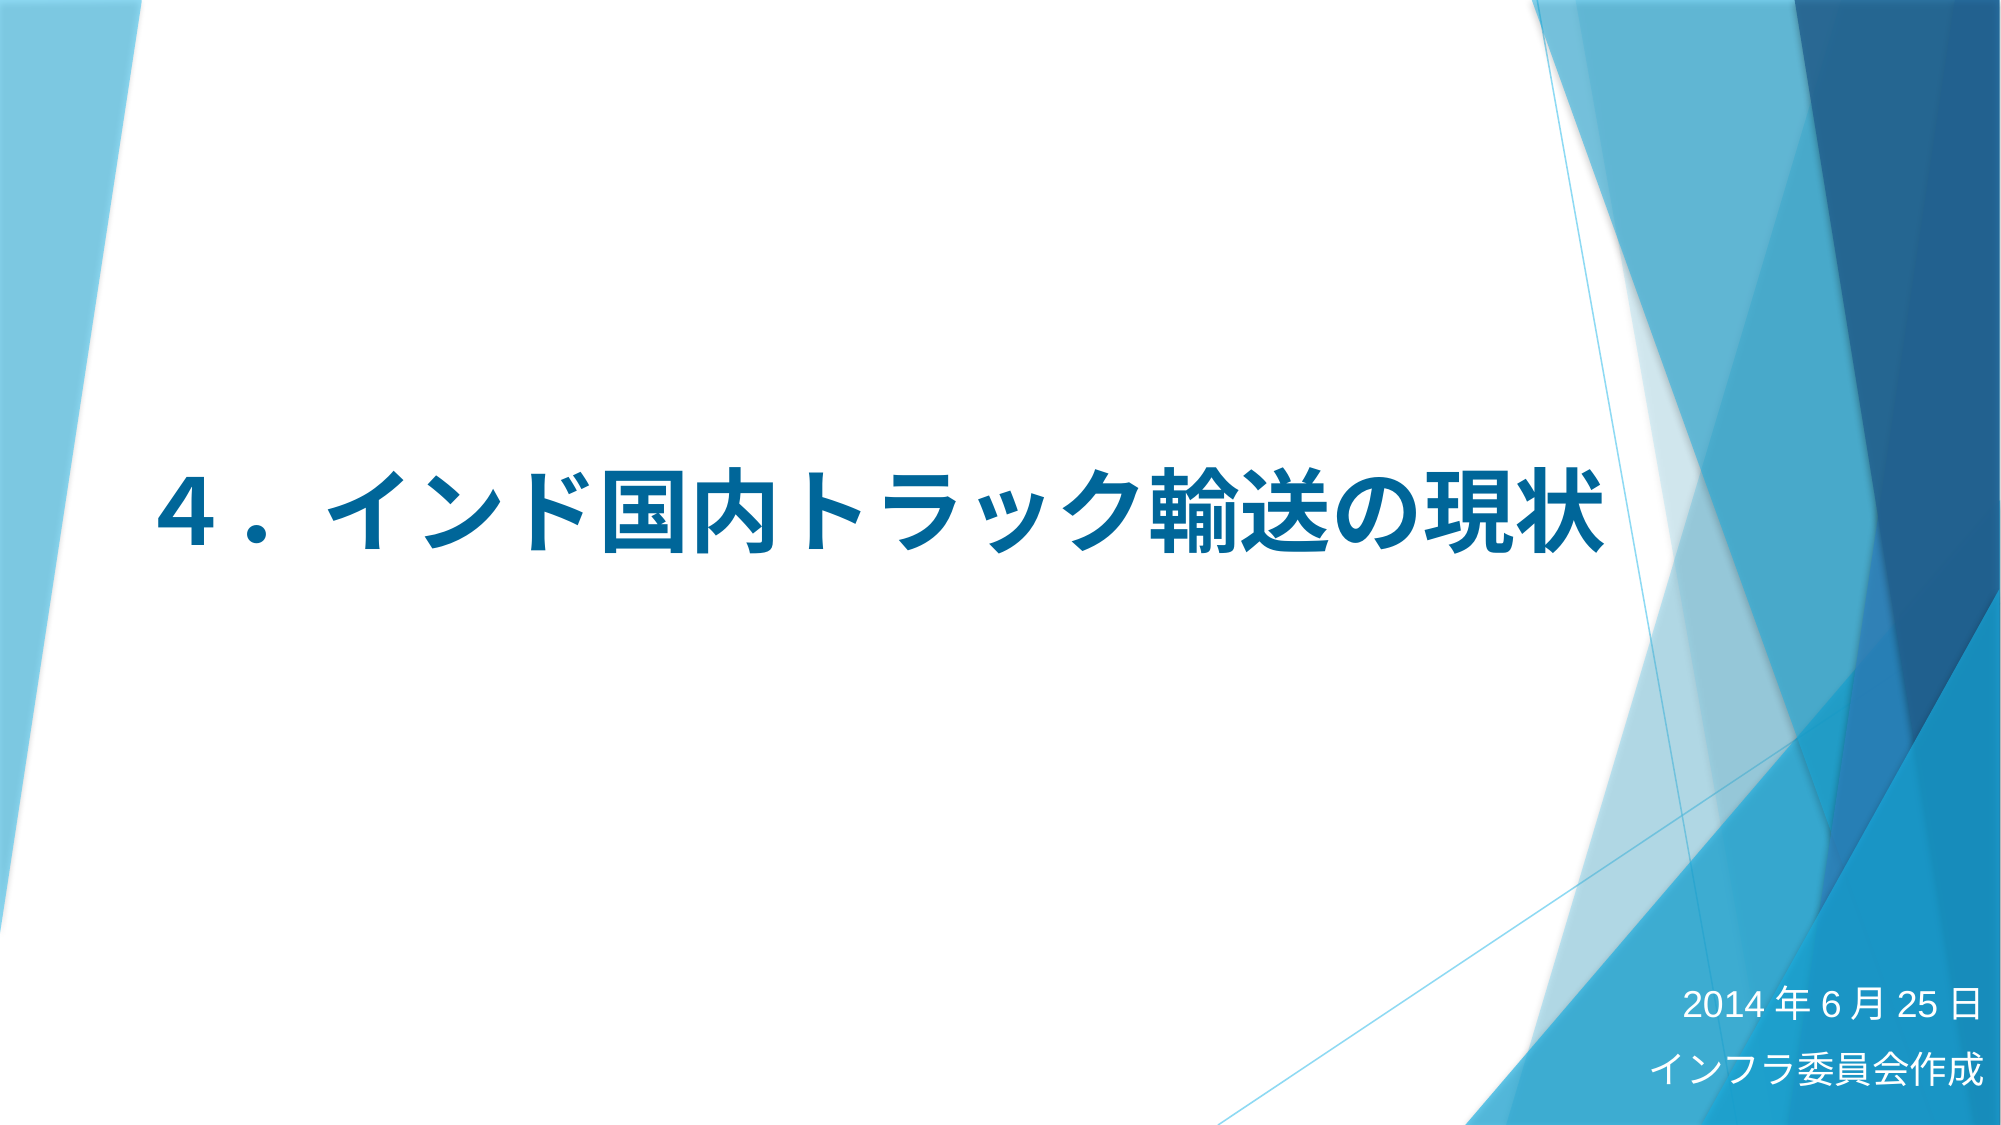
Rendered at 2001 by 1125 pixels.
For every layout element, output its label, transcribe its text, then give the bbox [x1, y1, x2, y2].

subtitle 2014年6月25日 インフラ委員会作成 [1495, 972, 2000, 1125]
title ４．インド国内トラック輸送の現状 [124, 301, 1898, 572]
